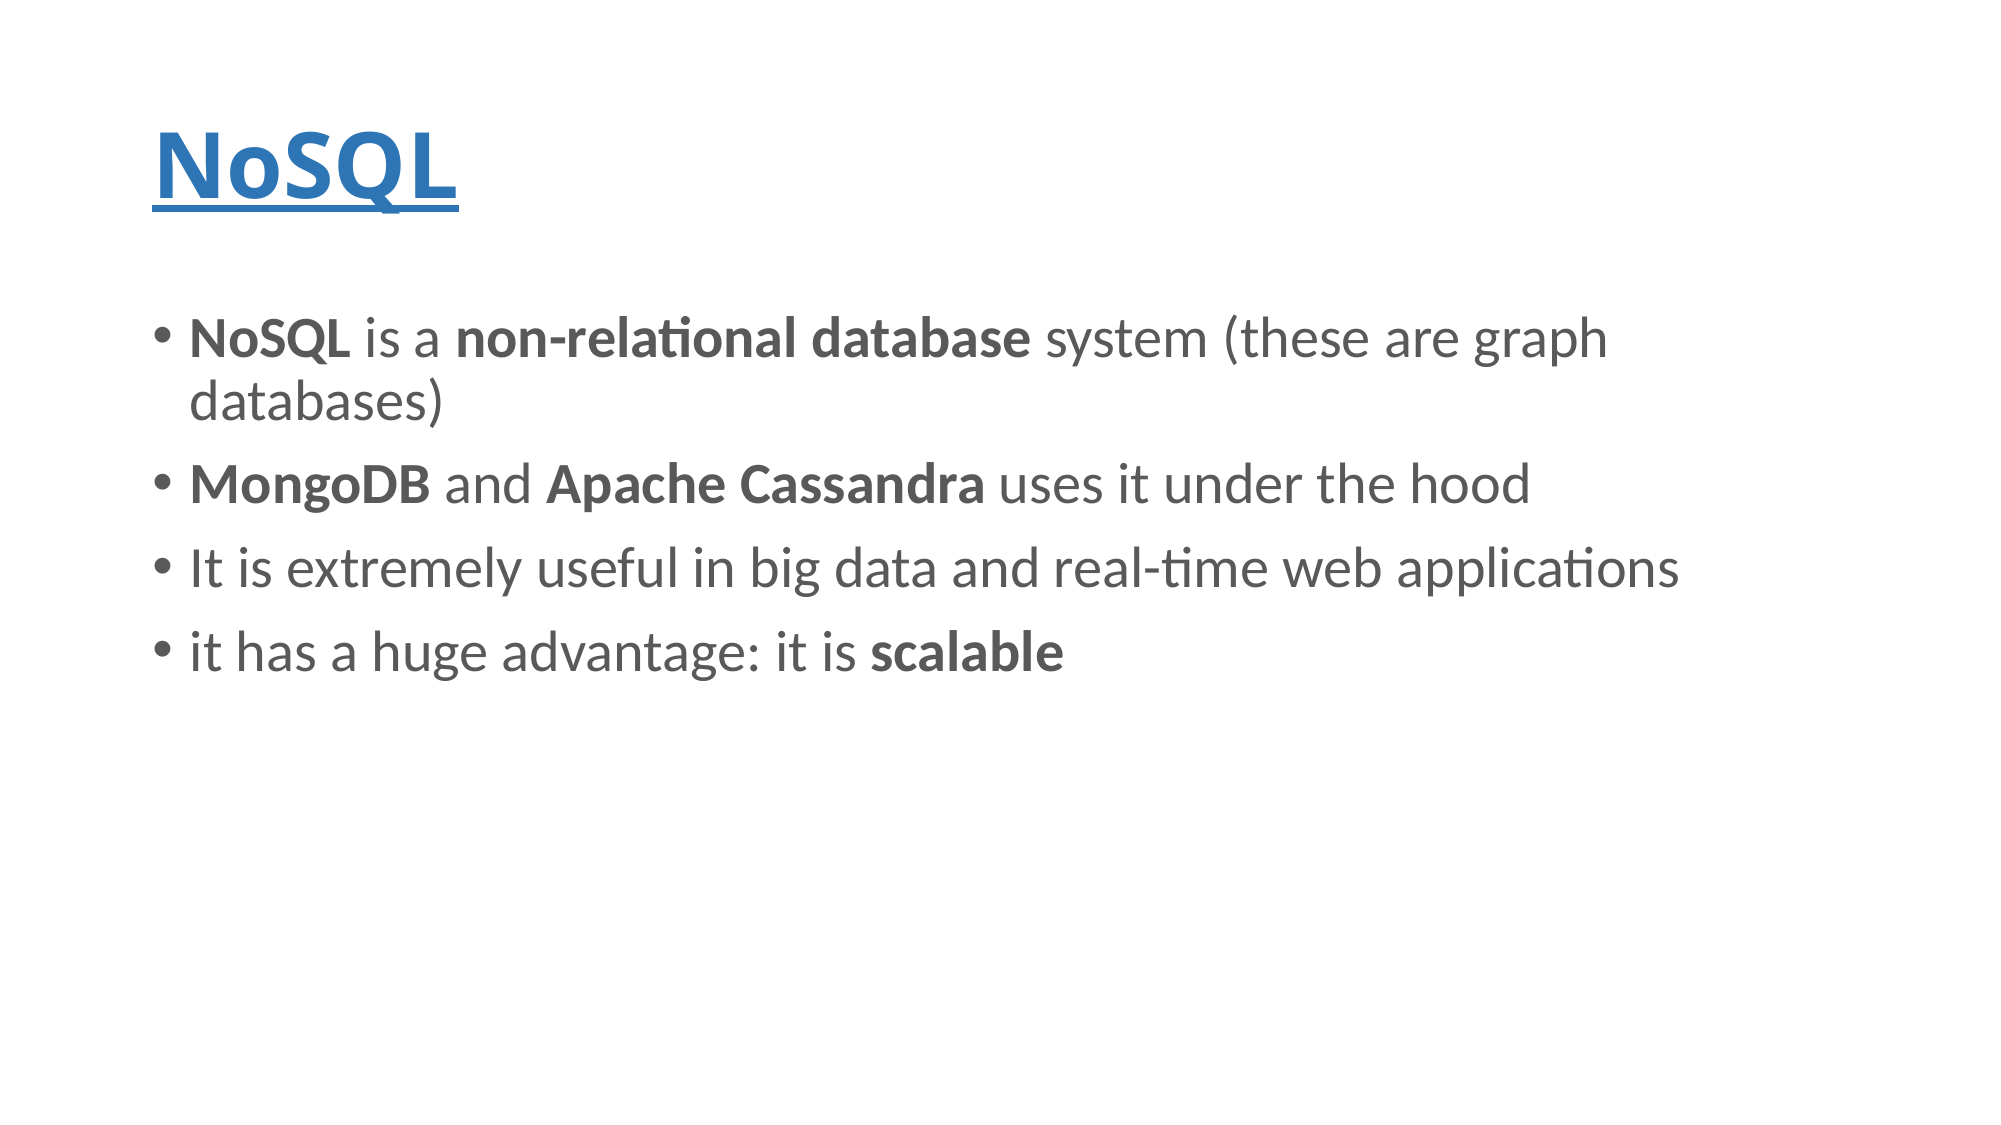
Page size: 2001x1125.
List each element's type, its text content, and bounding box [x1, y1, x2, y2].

title NoSQL [137, 59, 1863, 278]
list NoSQL is a non-relational database system (these are graph databases) MongoDB and Apache Cassandra uses it under the hood It is extremely useful in big data and real-time web applications it has a huge advantage: it is scalable [137, 299, 1863, 1100]
